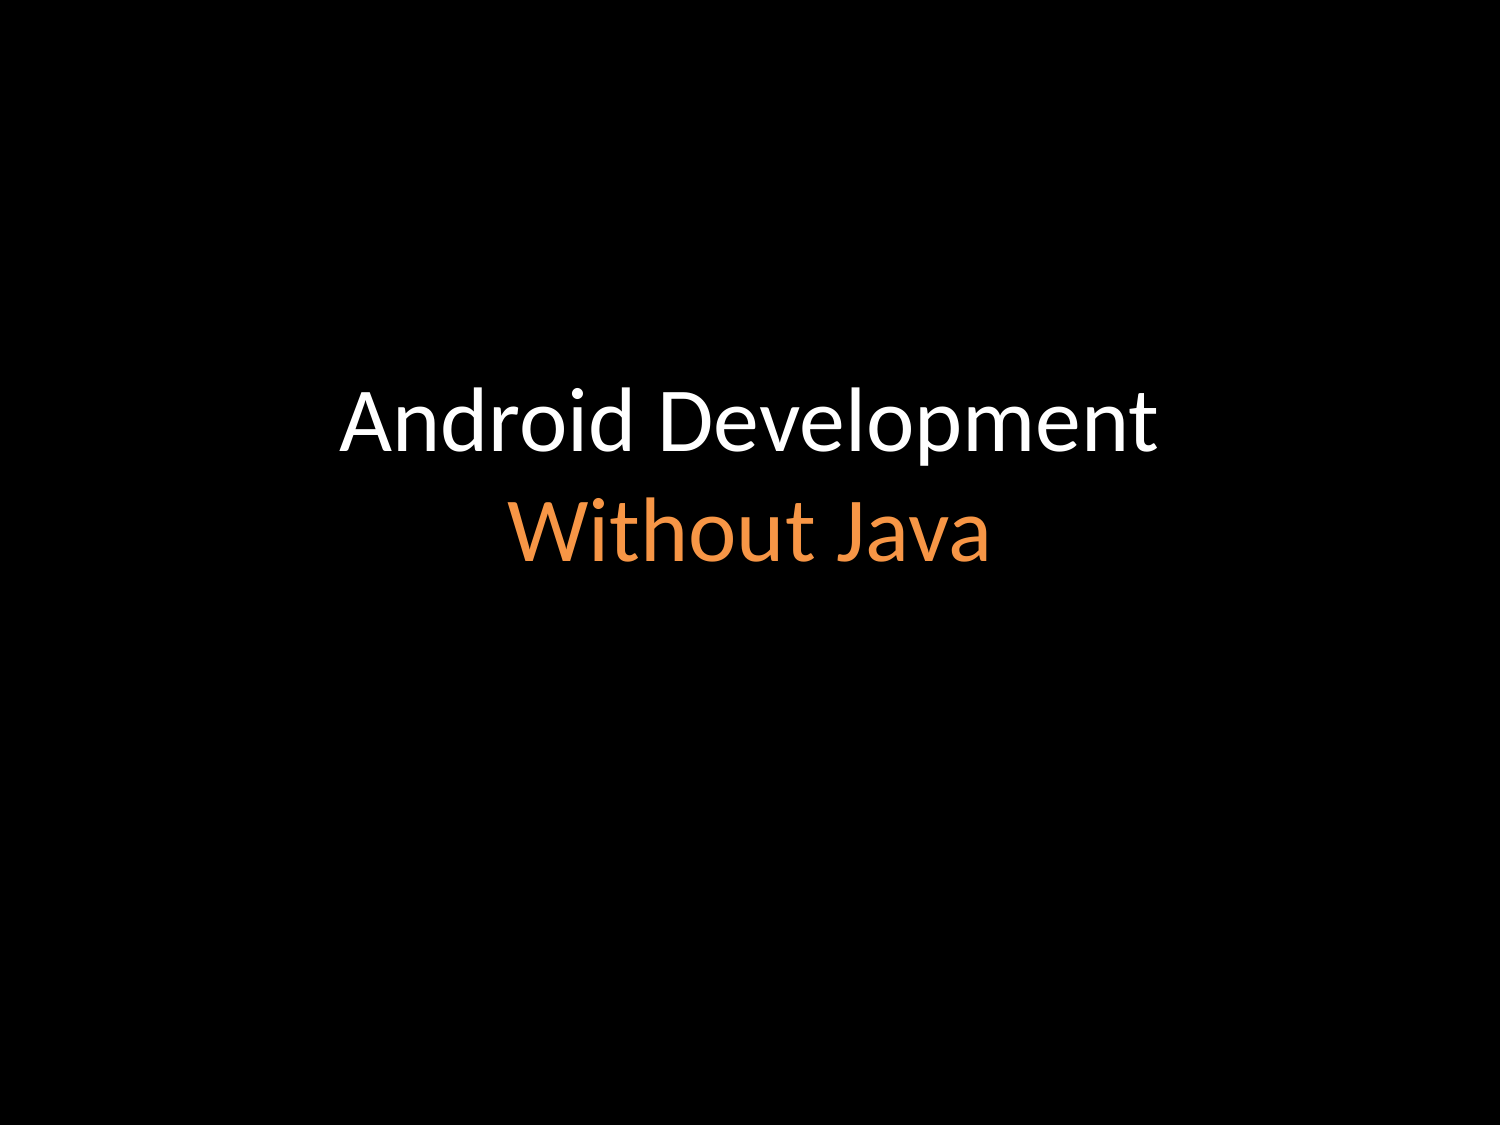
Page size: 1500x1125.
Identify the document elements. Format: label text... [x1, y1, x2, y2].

title Android Development Without Java [112, 349, 1388, 591]
